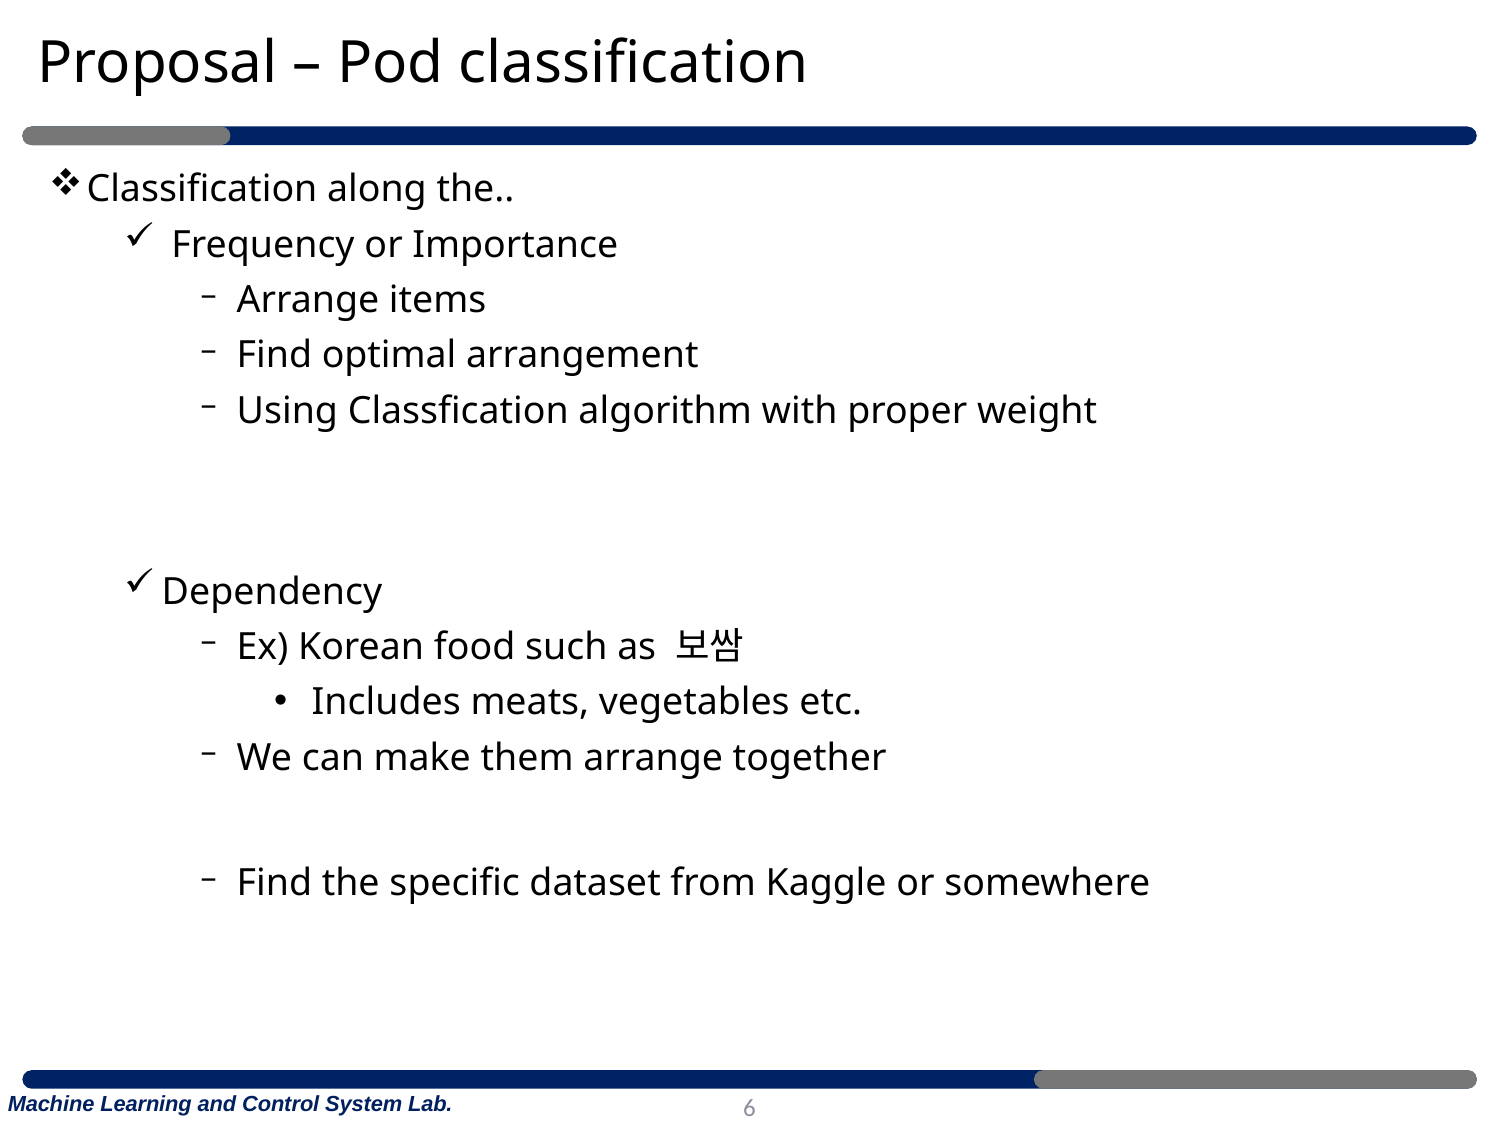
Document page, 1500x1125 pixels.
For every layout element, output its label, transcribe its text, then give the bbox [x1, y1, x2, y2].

title Proposal – Pod classification [22, 8, 1317, 118]
list Classification along the.. Frequency or Importance Arrange items Find optimal arrangement Using Classfication algorithm with proper weight Dependency Ex) Korean food such as 보쌈 Includes meats, vegetables etc. We can make them arrange together Find the specific dataset from Kaggle or somewhere [34, 156, 1477, 1042]
slide_number 6 [580, 1076, 919, 1125]
